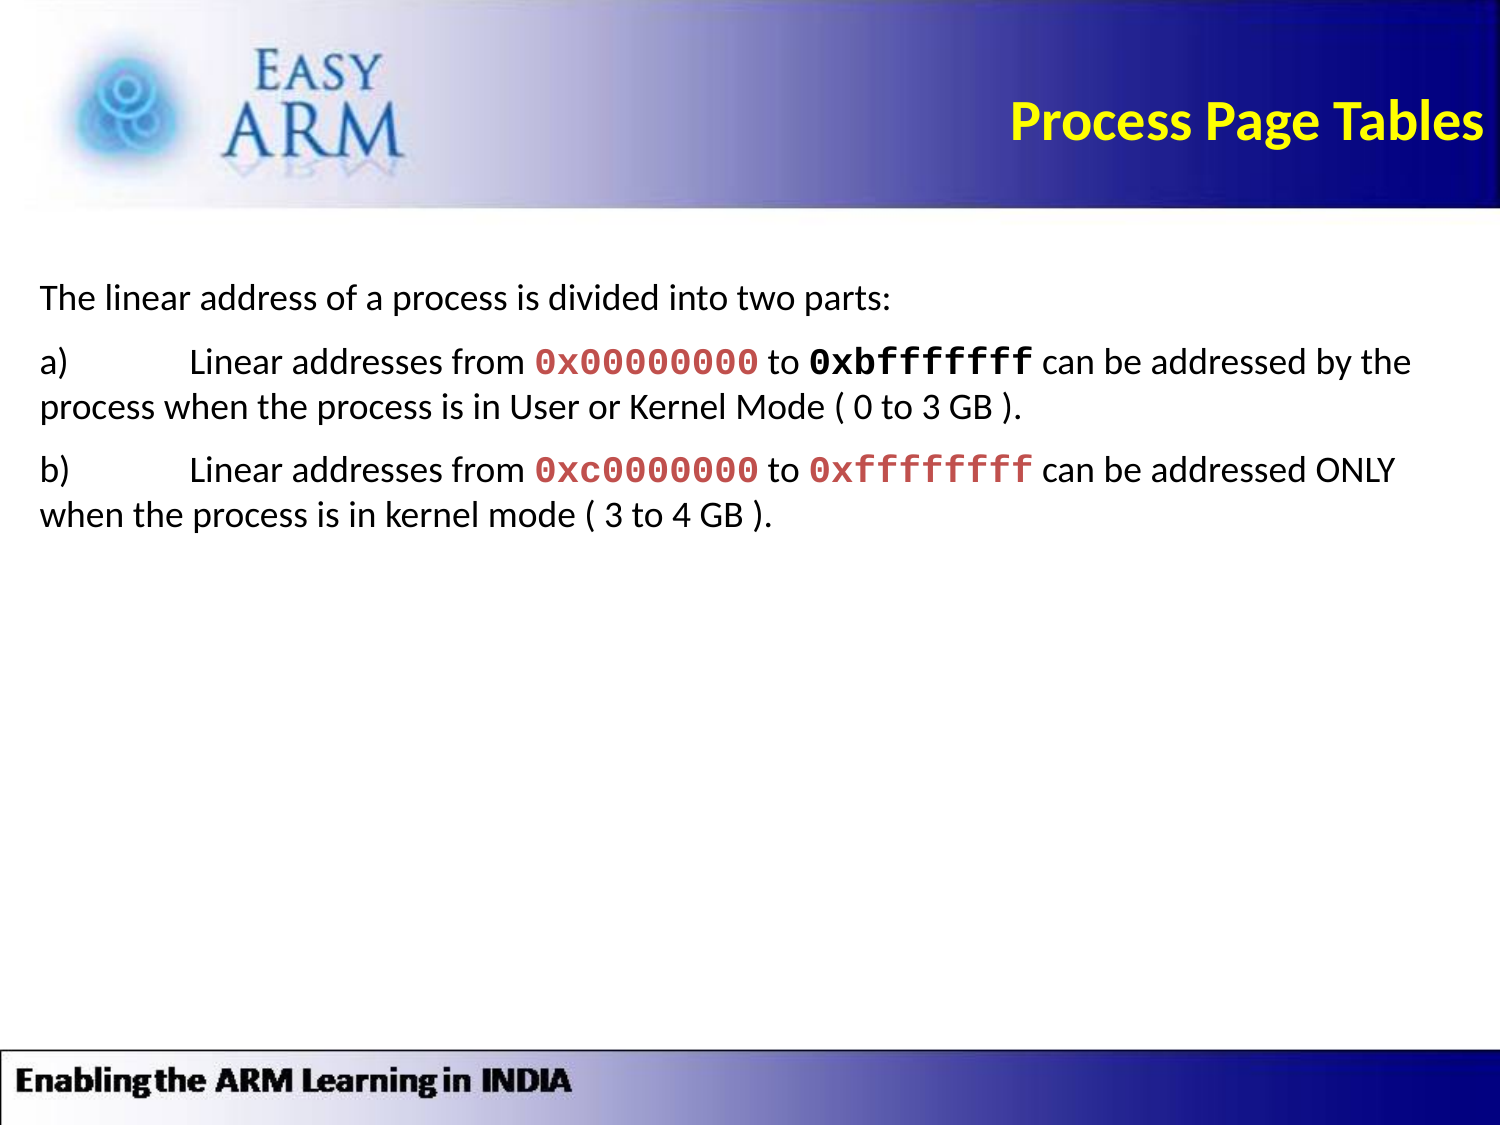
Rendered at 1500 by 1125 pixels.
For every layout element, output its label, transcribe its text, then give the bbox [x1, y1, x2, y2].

text_box Process Page Tables [762, 75, 1500, 160]
text_box The linear address of a process is divided into two parts: a) Linear addresses from 0x00000000 to 0xbfffffff can be addressed by the process when the process is in User or Kernel Mode ( 0 to 3 GB ). b) Linear addresses from 0xc0000000 to 0xffffffff can be addressed ONLY when the process is in kernel mode ( 3 to 4 GB ). [24, 265, 1463, 543]
picture [0, 0, 1500, 1125]
